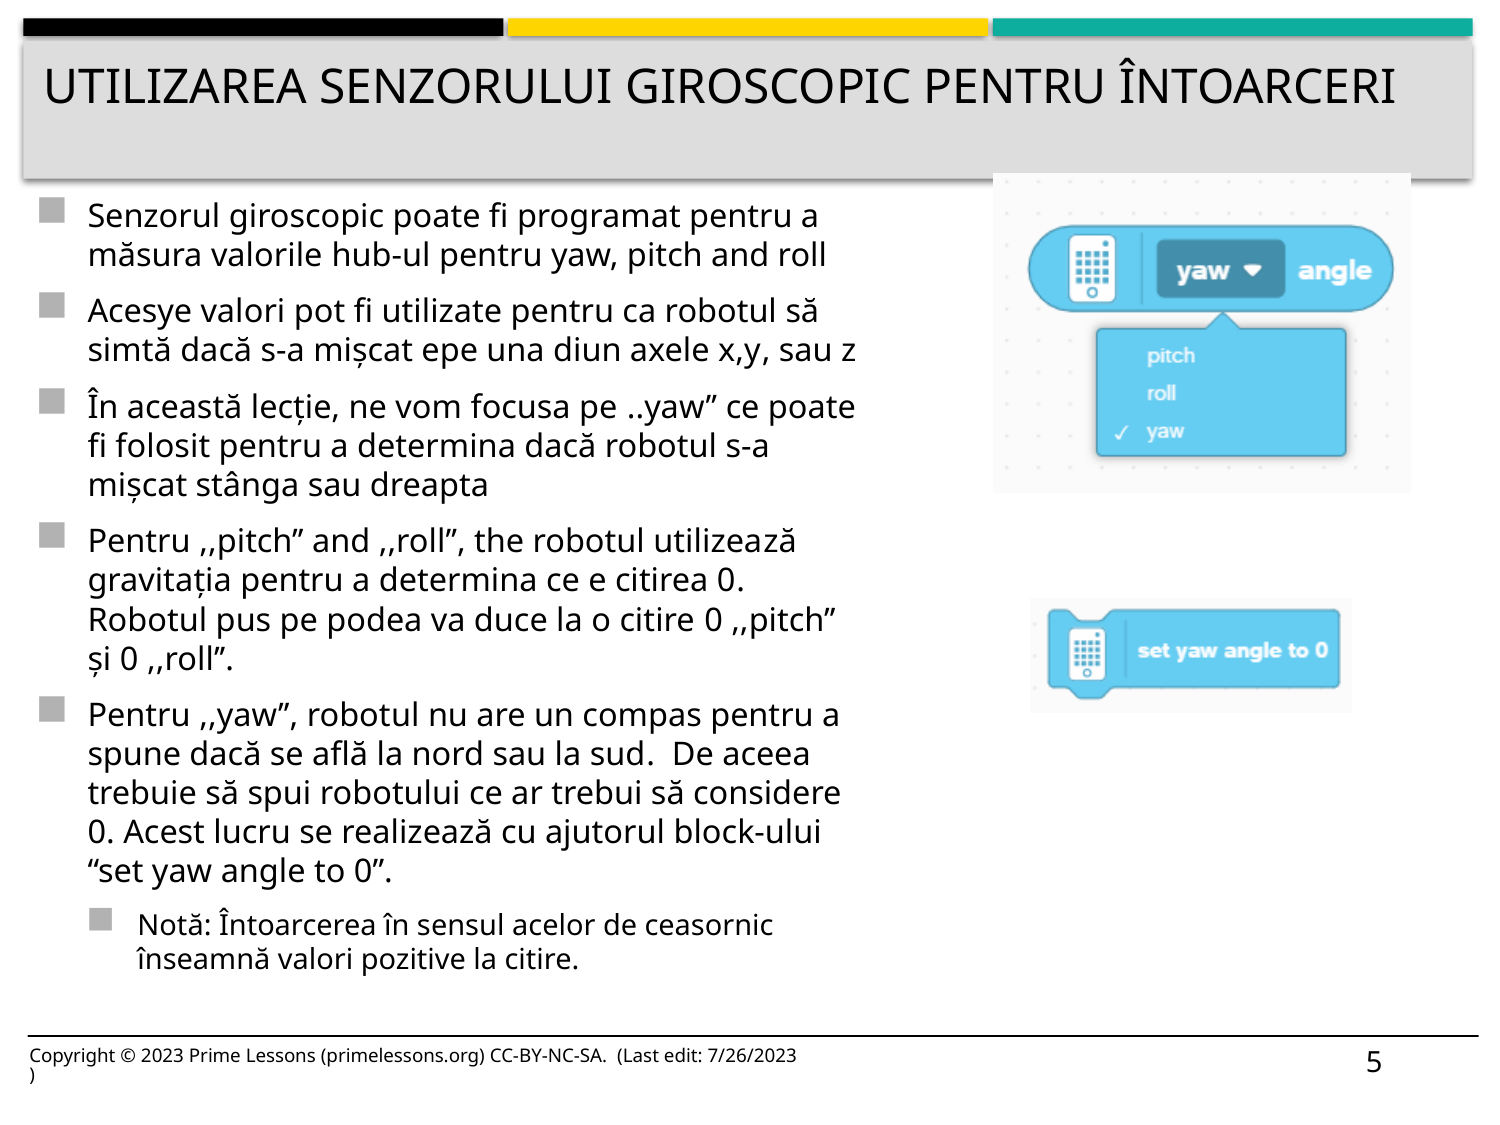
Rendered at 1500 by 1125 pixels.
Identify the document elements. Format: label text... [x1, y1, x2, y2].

footer Copyright © 2023 Prime Lessons (primelessons.org) CC-BY-NC-SA. (Last edit: 7/26/2023) [14, 1036, 814, 1097]
list Senzorul giroscopic poate fi programat pentru a măsura valorile hub-ul pentru yaw, pitch and roll Acesye valori pot fi utilizate pentru ca robotul să simtă dacă s-a mișcat epe una diun axele x,y, sau z În această lecție, ne vom focusa pe ..yaw’’ ce poate fi folosit pentru a determina dacă robotul s-a mișcat stânga sau dreapta Pentru ,,pitch’’ and ,,roll’’, the robotul utilizează gravitația pentru a determina ce e citirea 0. Robotul pus pe podea va duce la o citire 0 ,,pitch’’ și 0 ,,roll’’. Pentru ,,yaw’’, robotul nu are un compas pentru a spune dacă se află la nord sau la sud. De aceea trebuie să spui robotului ce ar trebui să considere 0. Acest lucru se realizează cu ajutorul block-ului “set yaw angle to 0”. Notă: Întoarcerea în sensul acelor de ceasornic înseamnă valori pozitive la citire. [25, 187, 874, 1021]
title Utilizarea senzorului giroscopic pentru întoarceri [28, 48, 1464, 172]
picture [1030, 597, 1352, 713]
slide_number 5 [1351, 1036, 1478, 1097]
picture [993, 172, 1412, 493]
